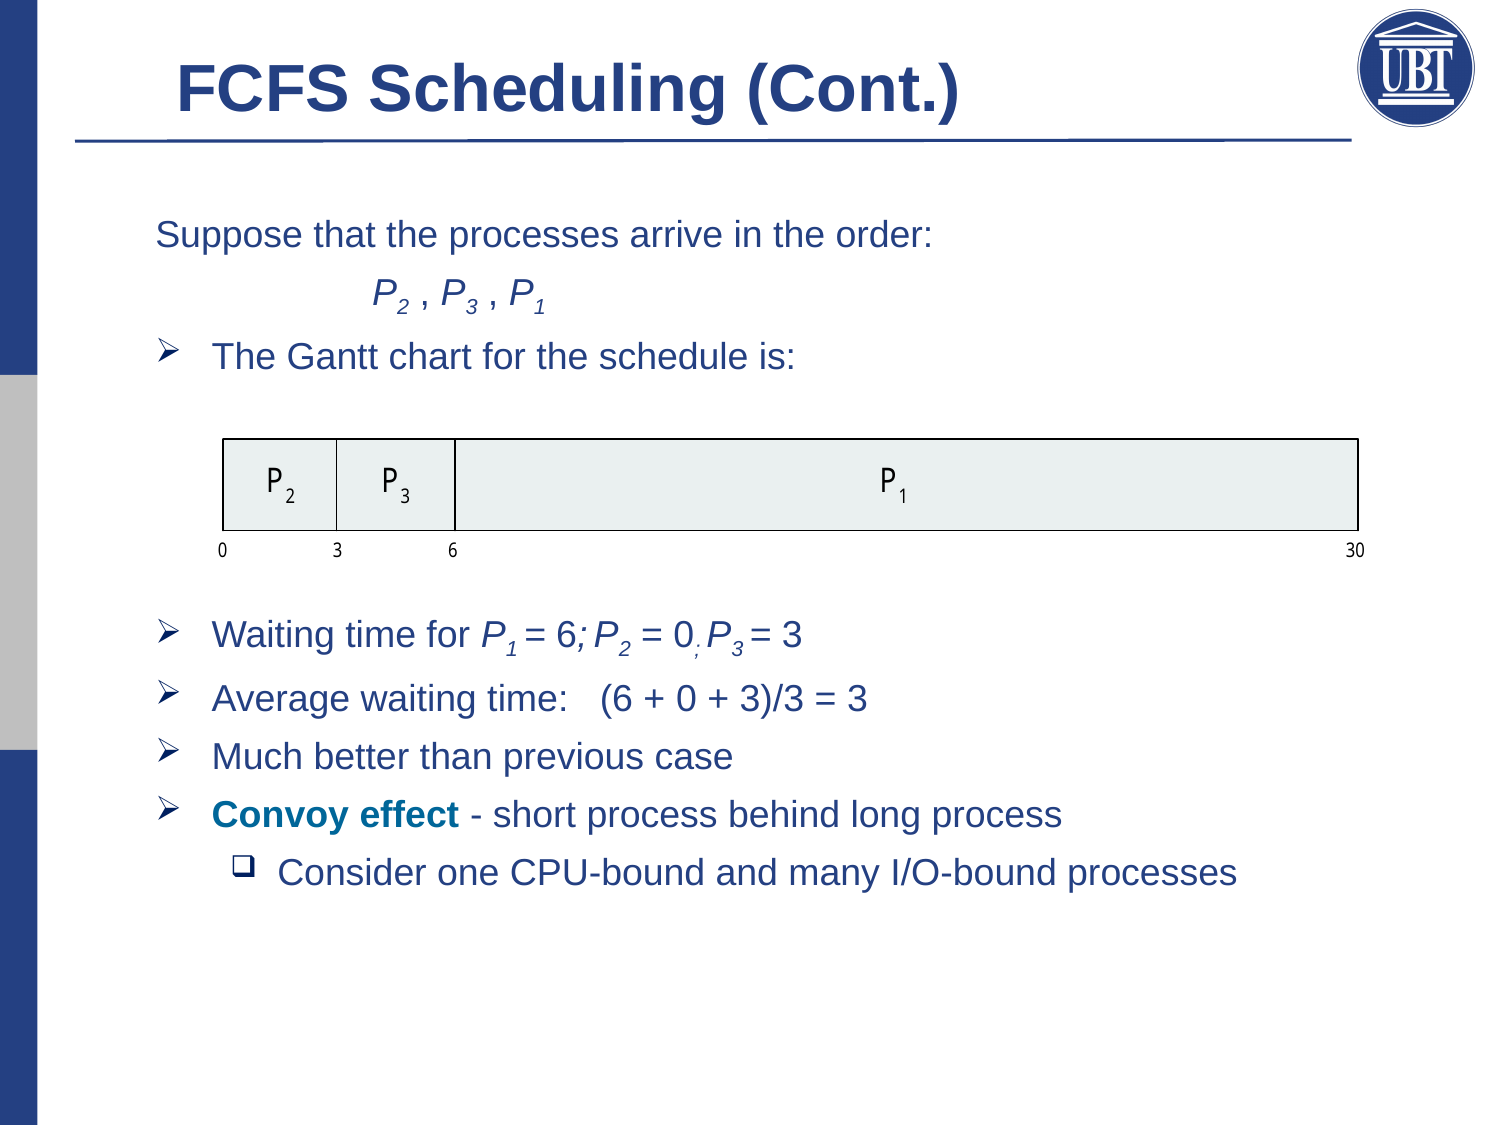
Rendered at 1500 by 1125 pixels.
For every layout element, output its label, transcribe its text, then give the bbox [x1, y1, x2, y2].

title FCFS Scheduling (Cont.) [161, 37, 1425, 133]
list Suppose that the processes arrive in the order: P2 , P3 , P1 The Gantt chart for the schedule is: Waiting time for P1 = 6; P2 = 0; P3 = 3 Average waiting time: (6 + 0 + 3)/3 = 3 Much better than previous case Convoy effect - short process behind long process Consider one CPU-bound and many I/O-bound processes [140, 202, 1405, 946]
picture [208, 431, 1377, 564]
picture [1351, 5, 1481, 136]
